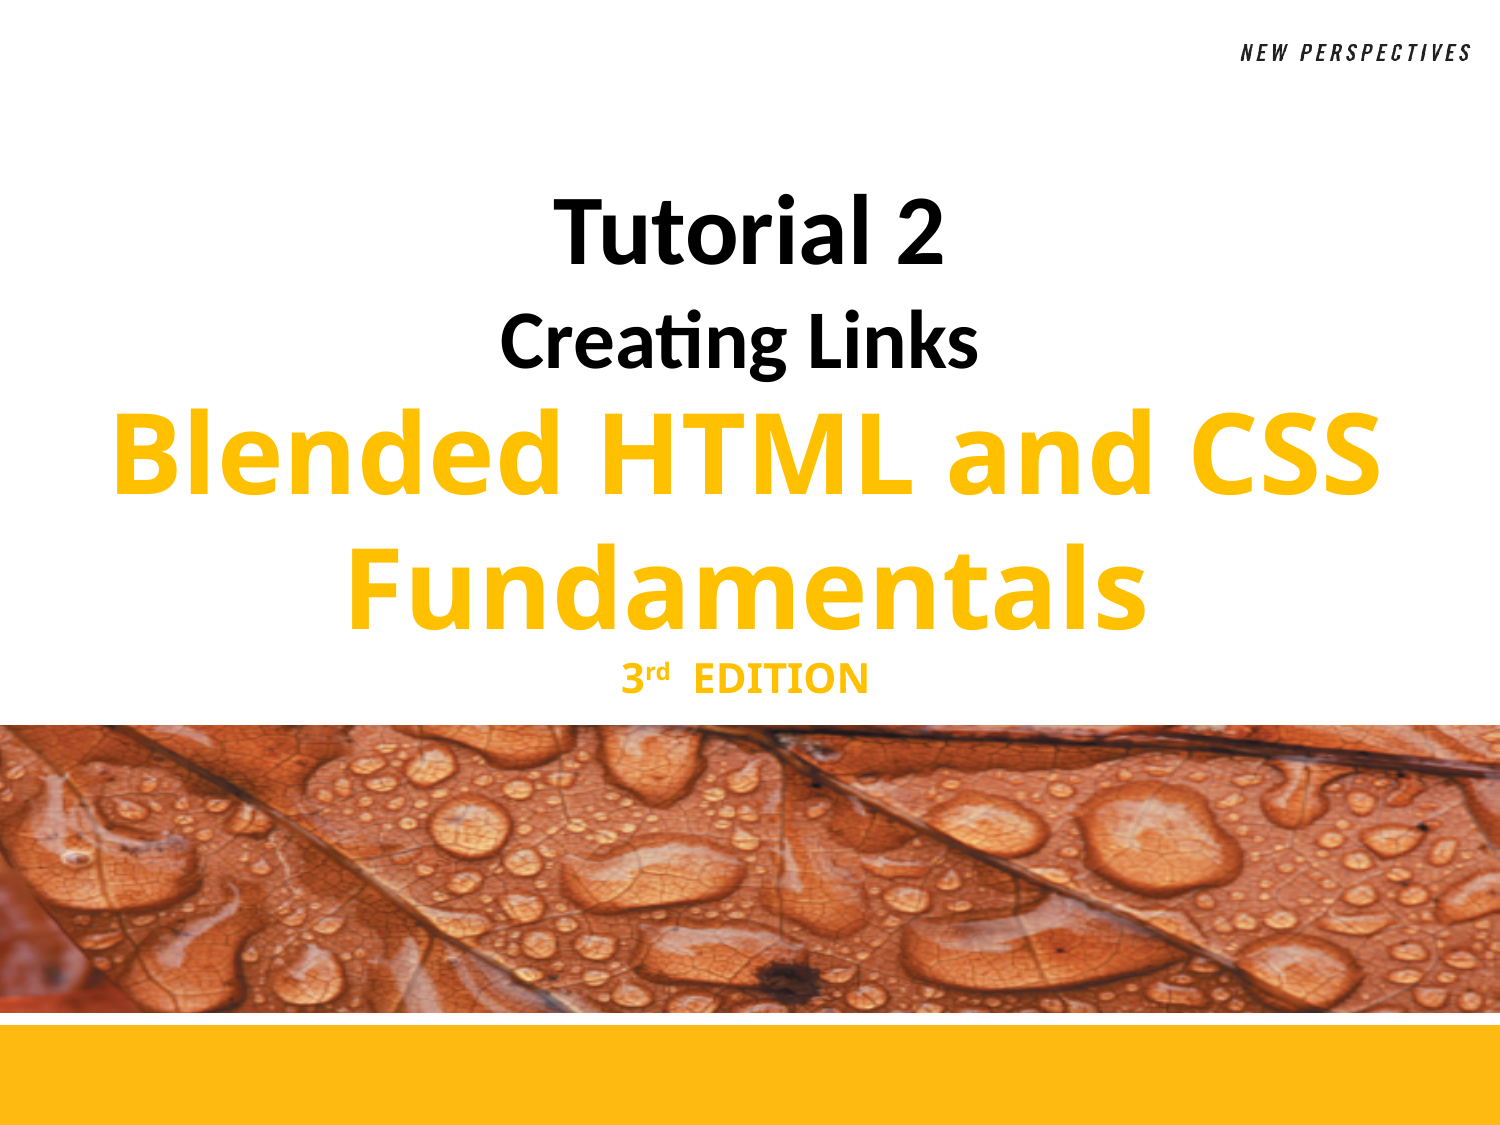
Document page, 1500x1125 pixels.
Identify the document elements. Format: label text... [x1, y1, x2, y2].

picture [1237, 37, 1475, 67]
picture [0, 725, 1500, 1013]
picture [0, 1025, 1500, 1125]
title Tutorial 2 Creating Links [0, 149, 1500, 401]
